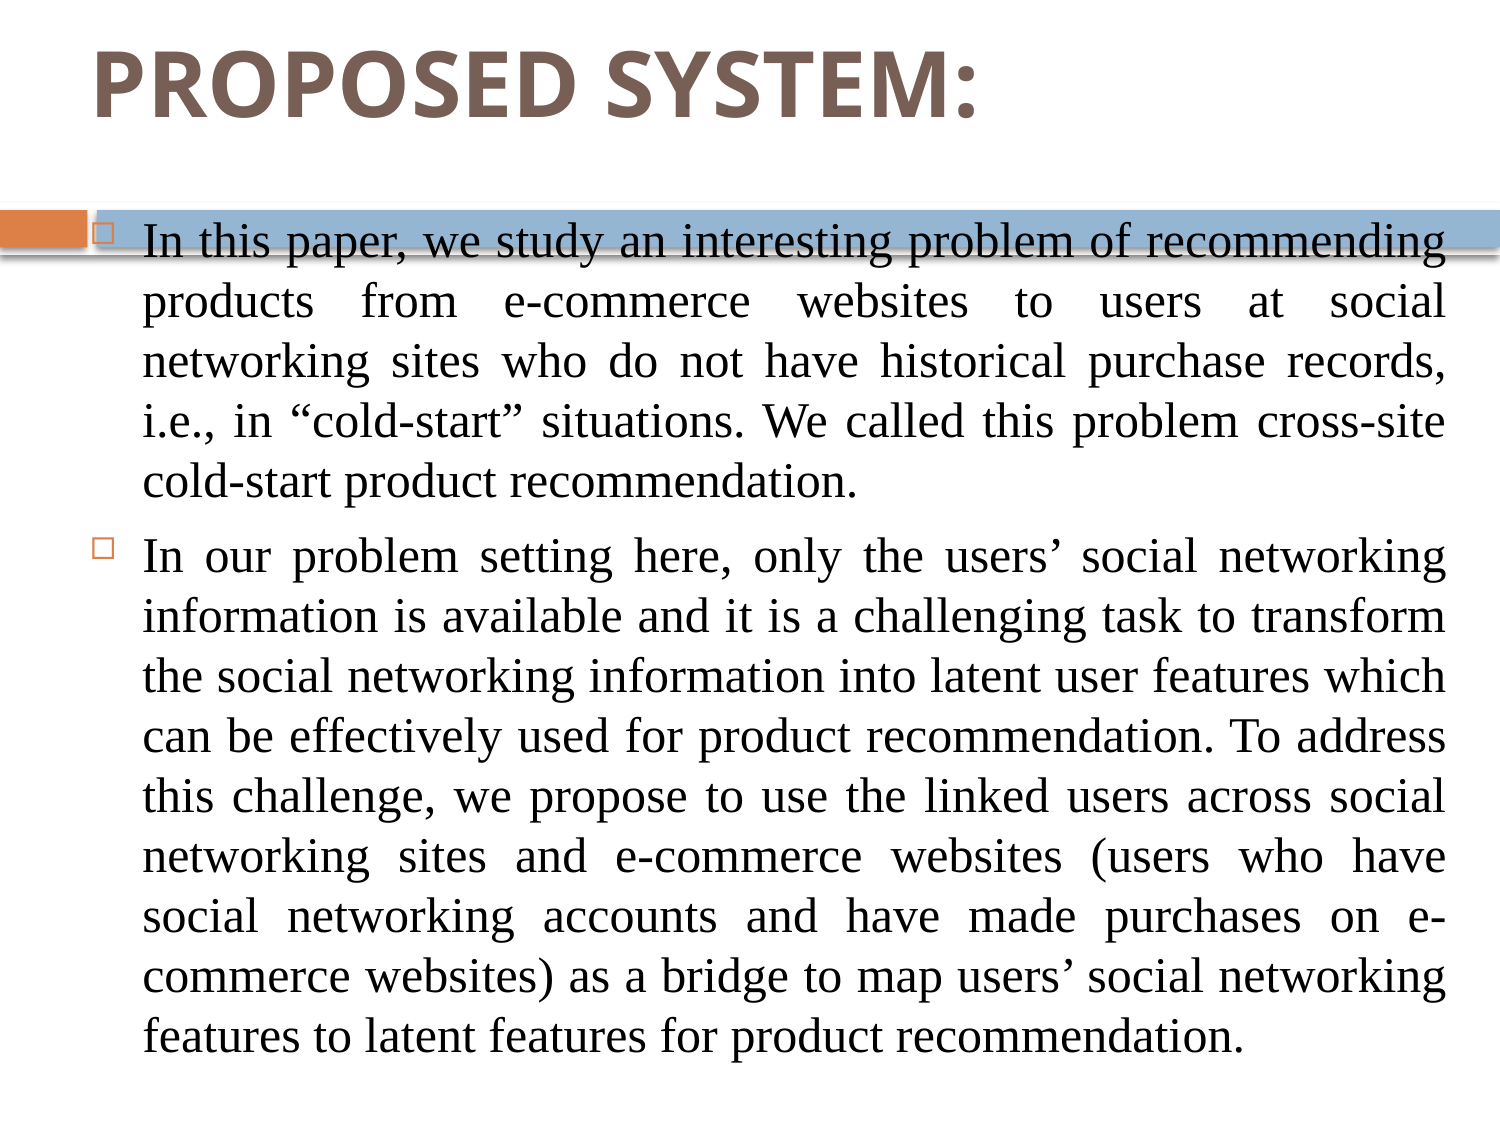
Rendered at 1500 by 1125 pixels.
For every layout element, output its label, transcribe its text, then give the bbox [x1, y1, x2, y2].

list In this paper, we study an interesting problem of recommending products from e-commerce websites to users at social networking sites who do not have historical purchase records, i.e., in “cold-start” situations. We called this problem cross-site cold-start product recommendation. In our problem setting here, only the users’ social networking information is available and it is a challenging task to transform the social networking information into latent user features which can be effectively used for product recommendation. To address this challenge, we propose to use the linked users across social networking sites and e-commerce websites (users who have social networking accounts and have made purchases on e-commerce websites) as a bridge to map users’ social networking features to latent features for product recommendation. [75, 200, 1463, 1038]
title PROPOSED SYSTEM: [75, 0, 1425, 163]
